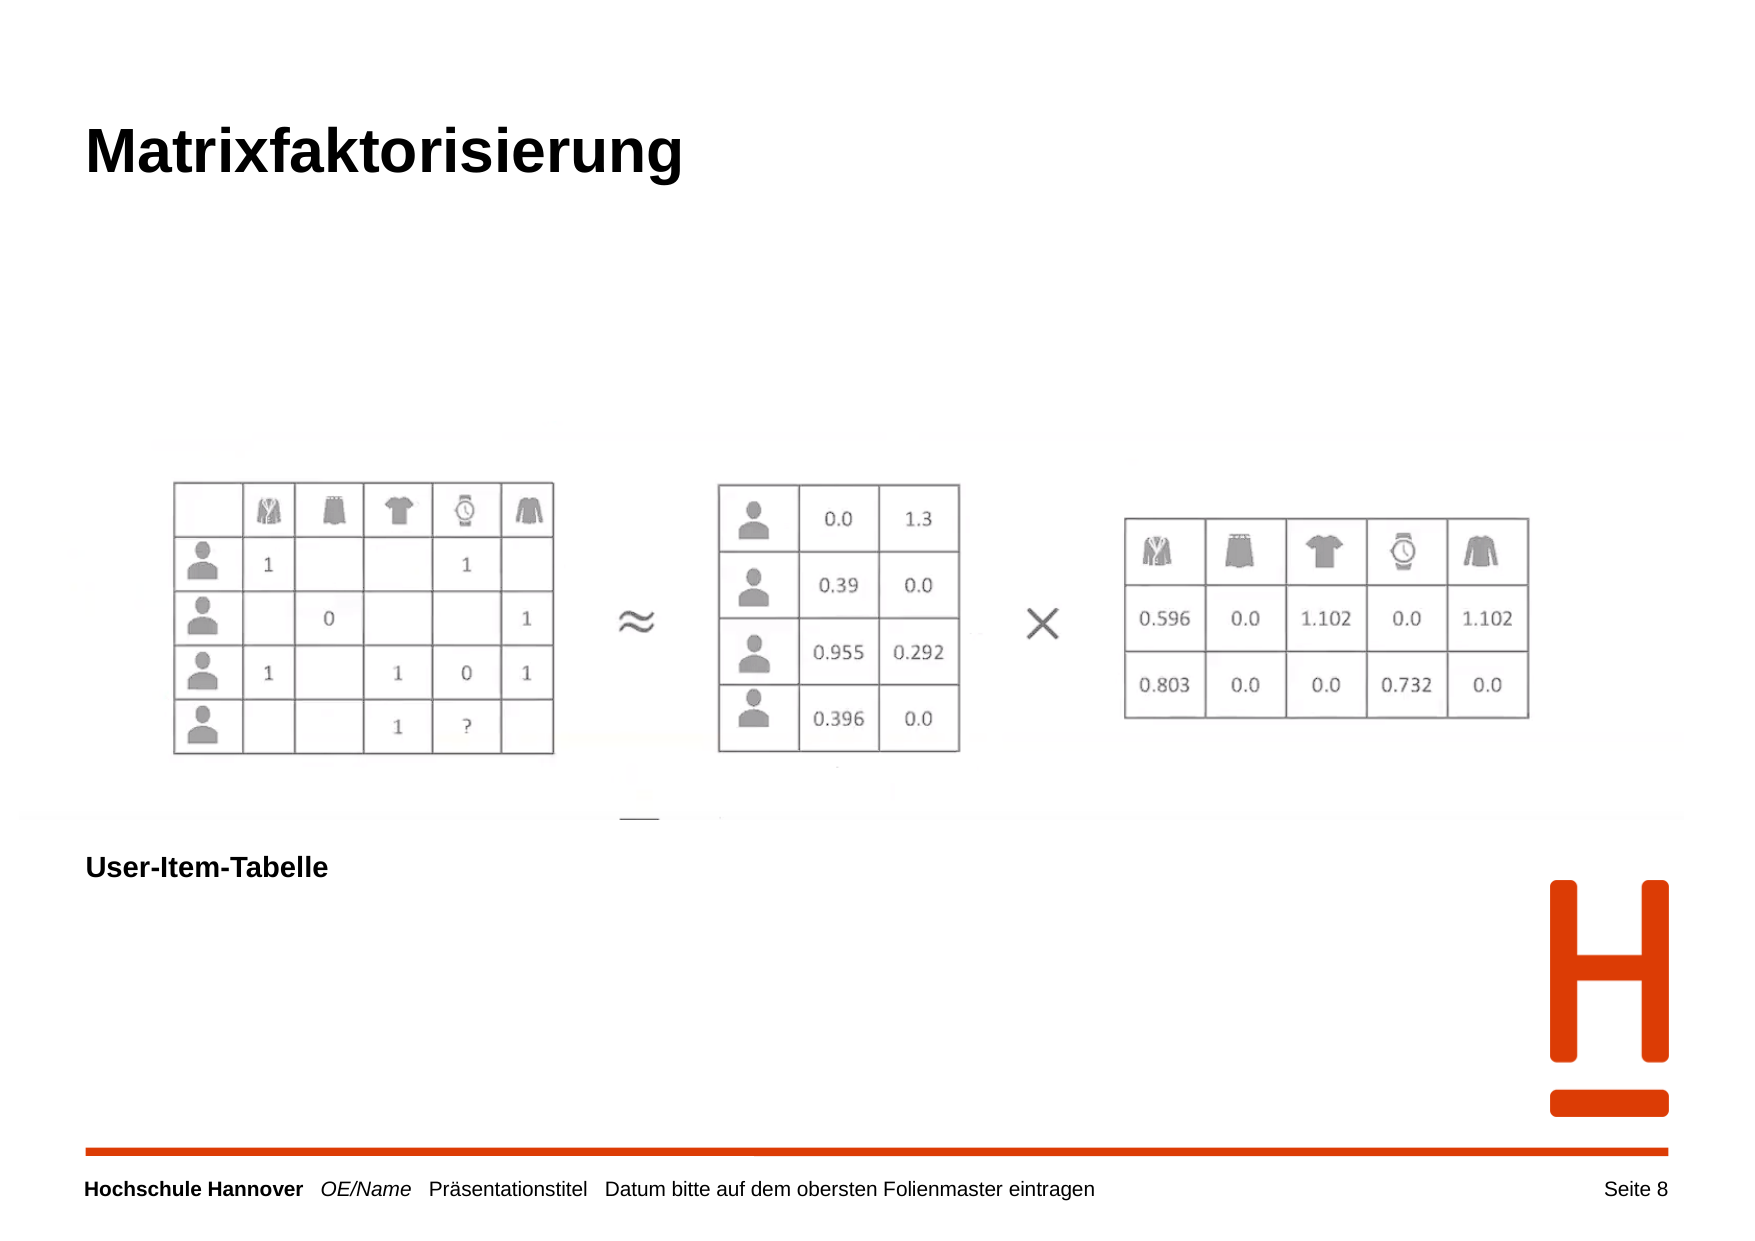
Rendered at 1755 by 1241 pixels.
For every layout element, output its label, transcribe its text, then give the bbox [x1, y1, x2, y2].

picture [19, 420, 1684, 820]
list User-Item-Tabelle [85, 845, 1267, 940]
title Matrixfaktorisierung [85, 110, 1669, 266]
picture [1550, 880, 1669, 1117]
slide_number Seite [1467, 1175, 1669, 1213]
